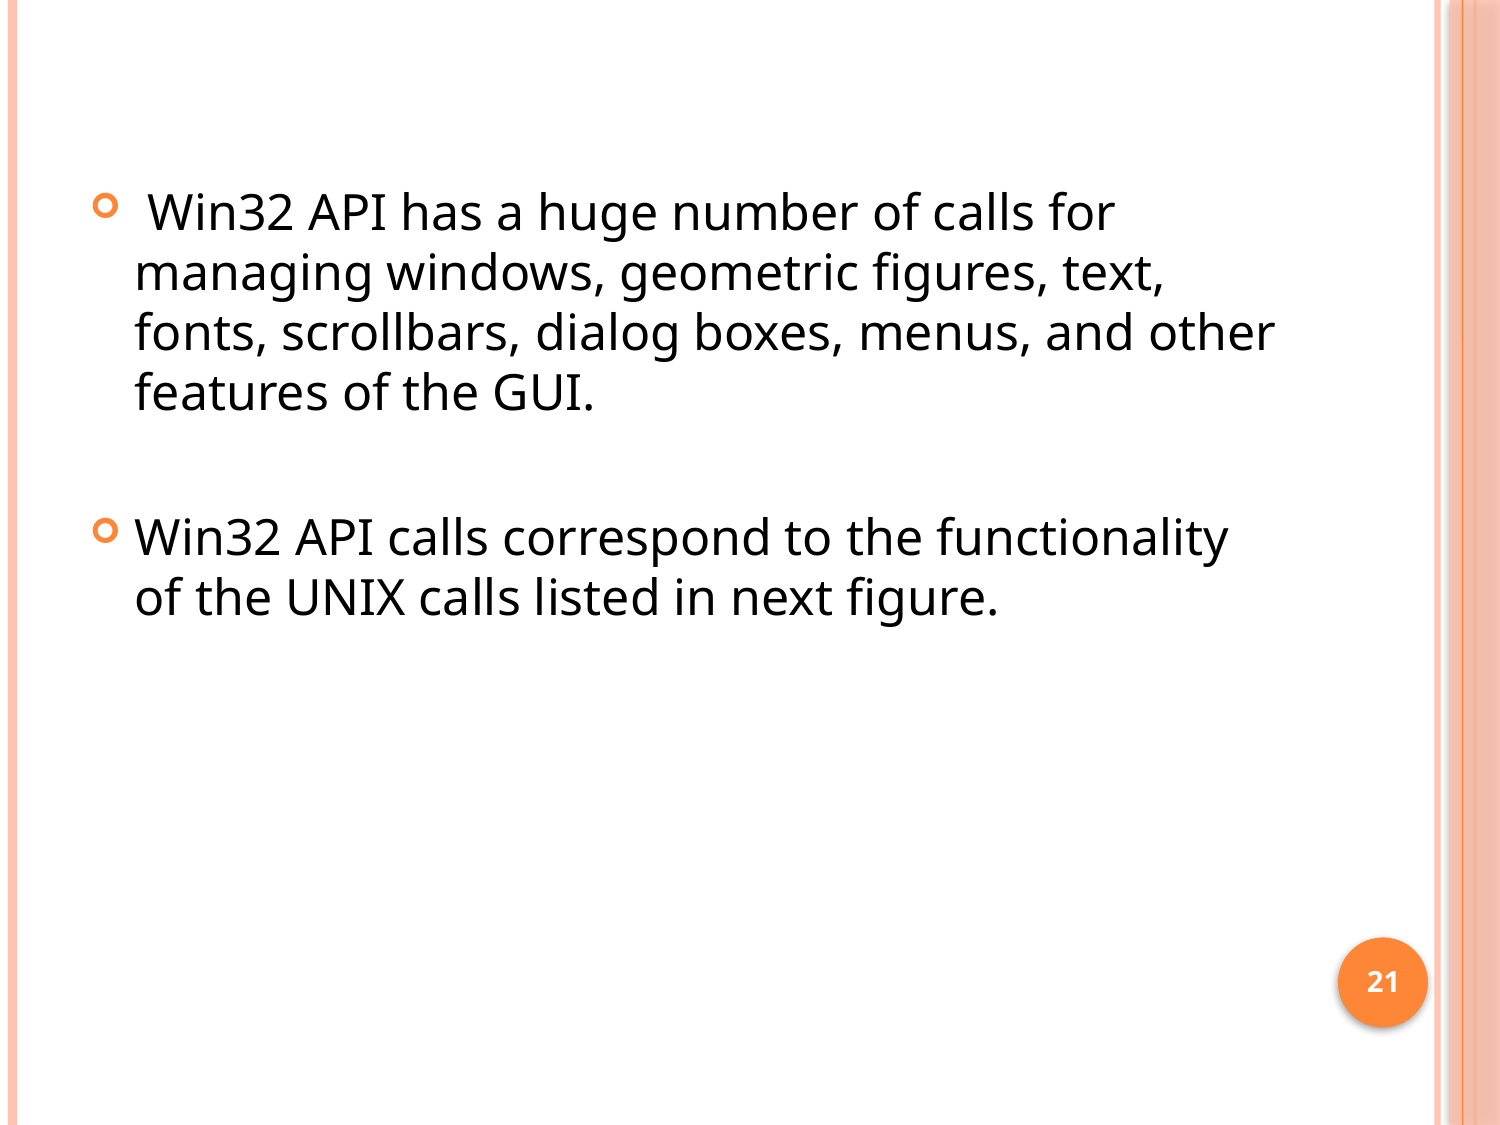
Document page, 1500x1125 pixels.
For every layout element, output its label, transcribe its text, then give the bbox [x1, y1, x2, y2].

list Win32 API has a huge number of calls for managing windows, geometric figures, text, fonts, scrollbars, dialog boxes, menus, and other features of the GUI. Win32 API calls correspond to the functionality of the UNIX calls listed in next figure. [75, 172, 1300, 1062]
slide_number 21 [1333, 940, 1434, 1027]
